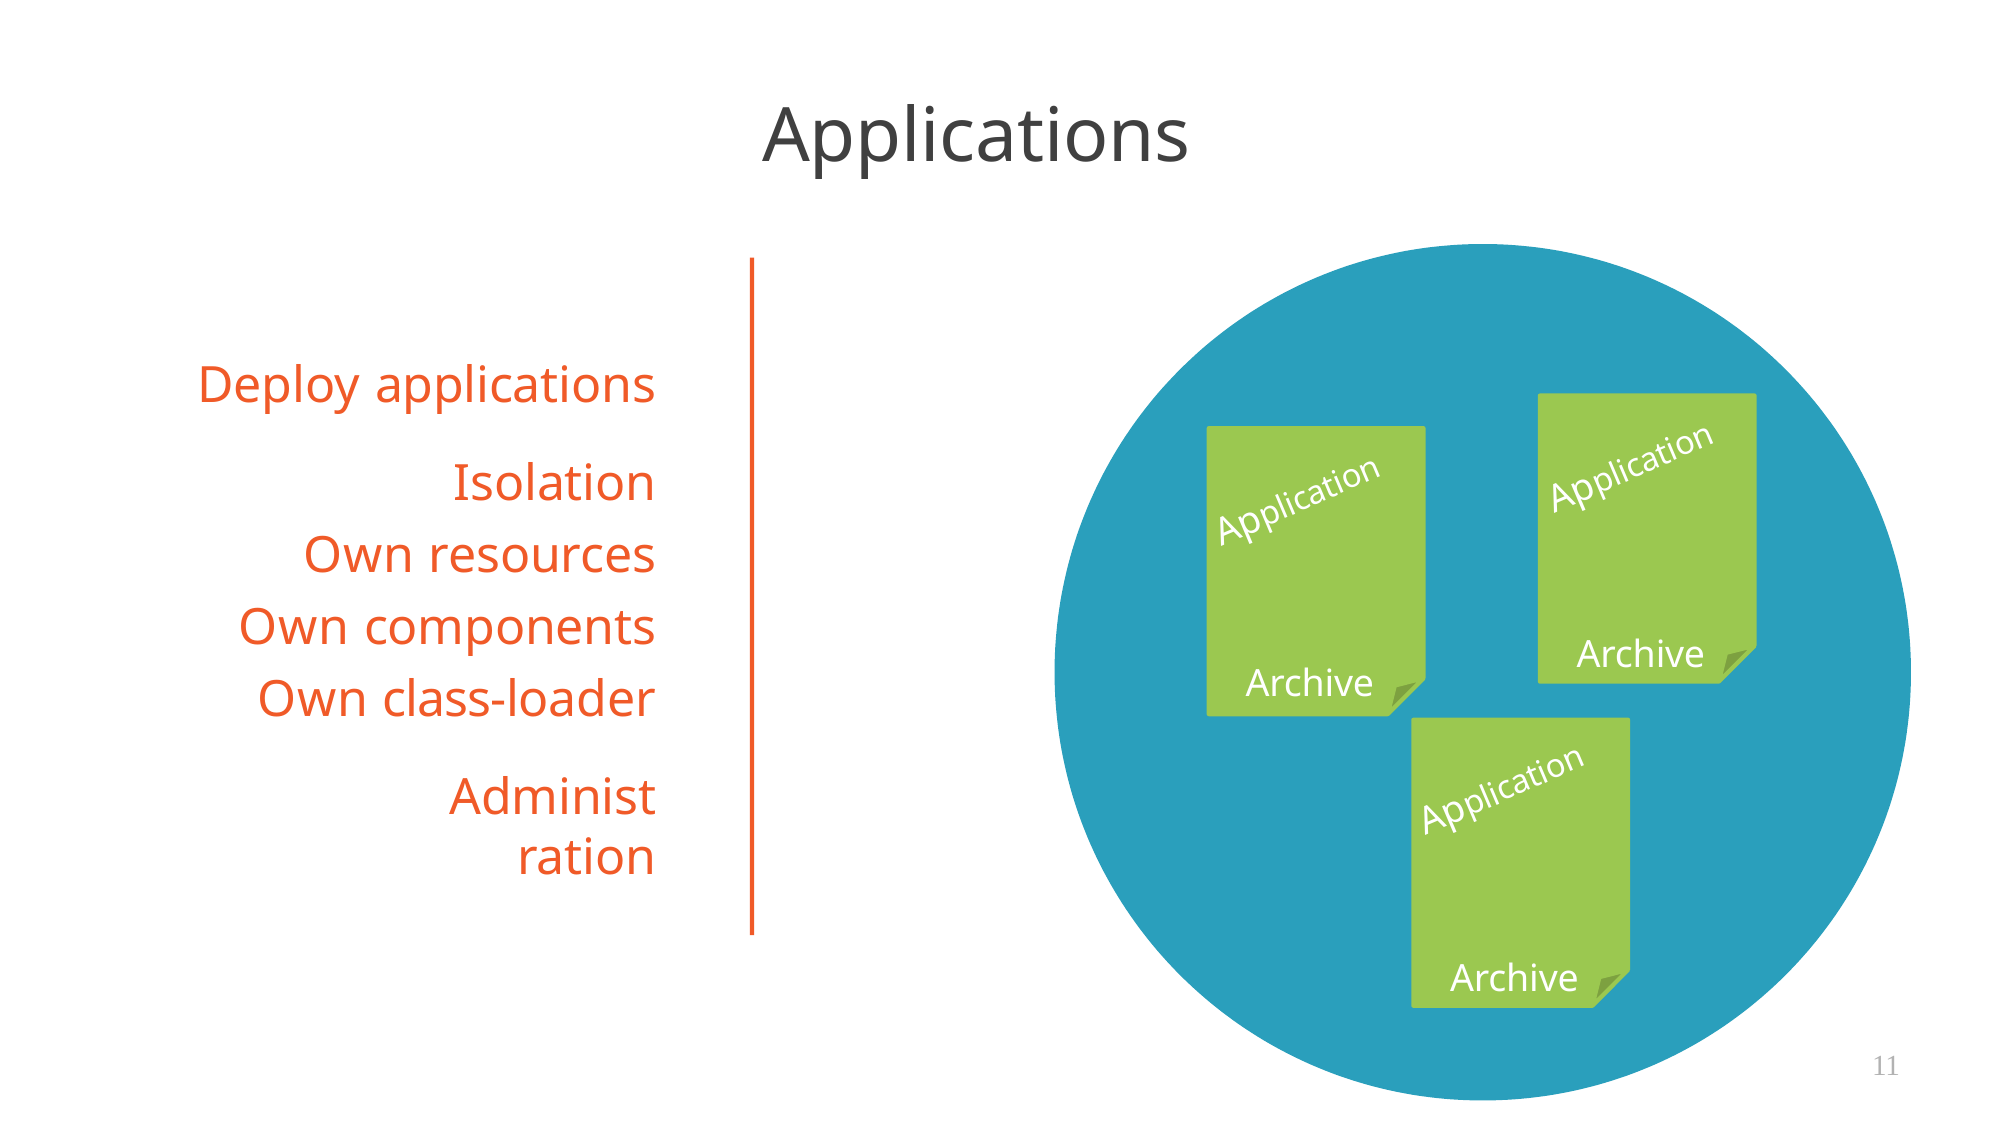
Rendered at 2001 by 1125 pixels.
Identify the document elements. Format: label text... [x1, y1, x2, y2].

title Applications [553, 83, 1447, 274]
text_box Deploy applications Isolation Own resources Own components Own class-loader Administration [152, 350, 657, 885]
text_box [1054, 243, 1912, 1101]
